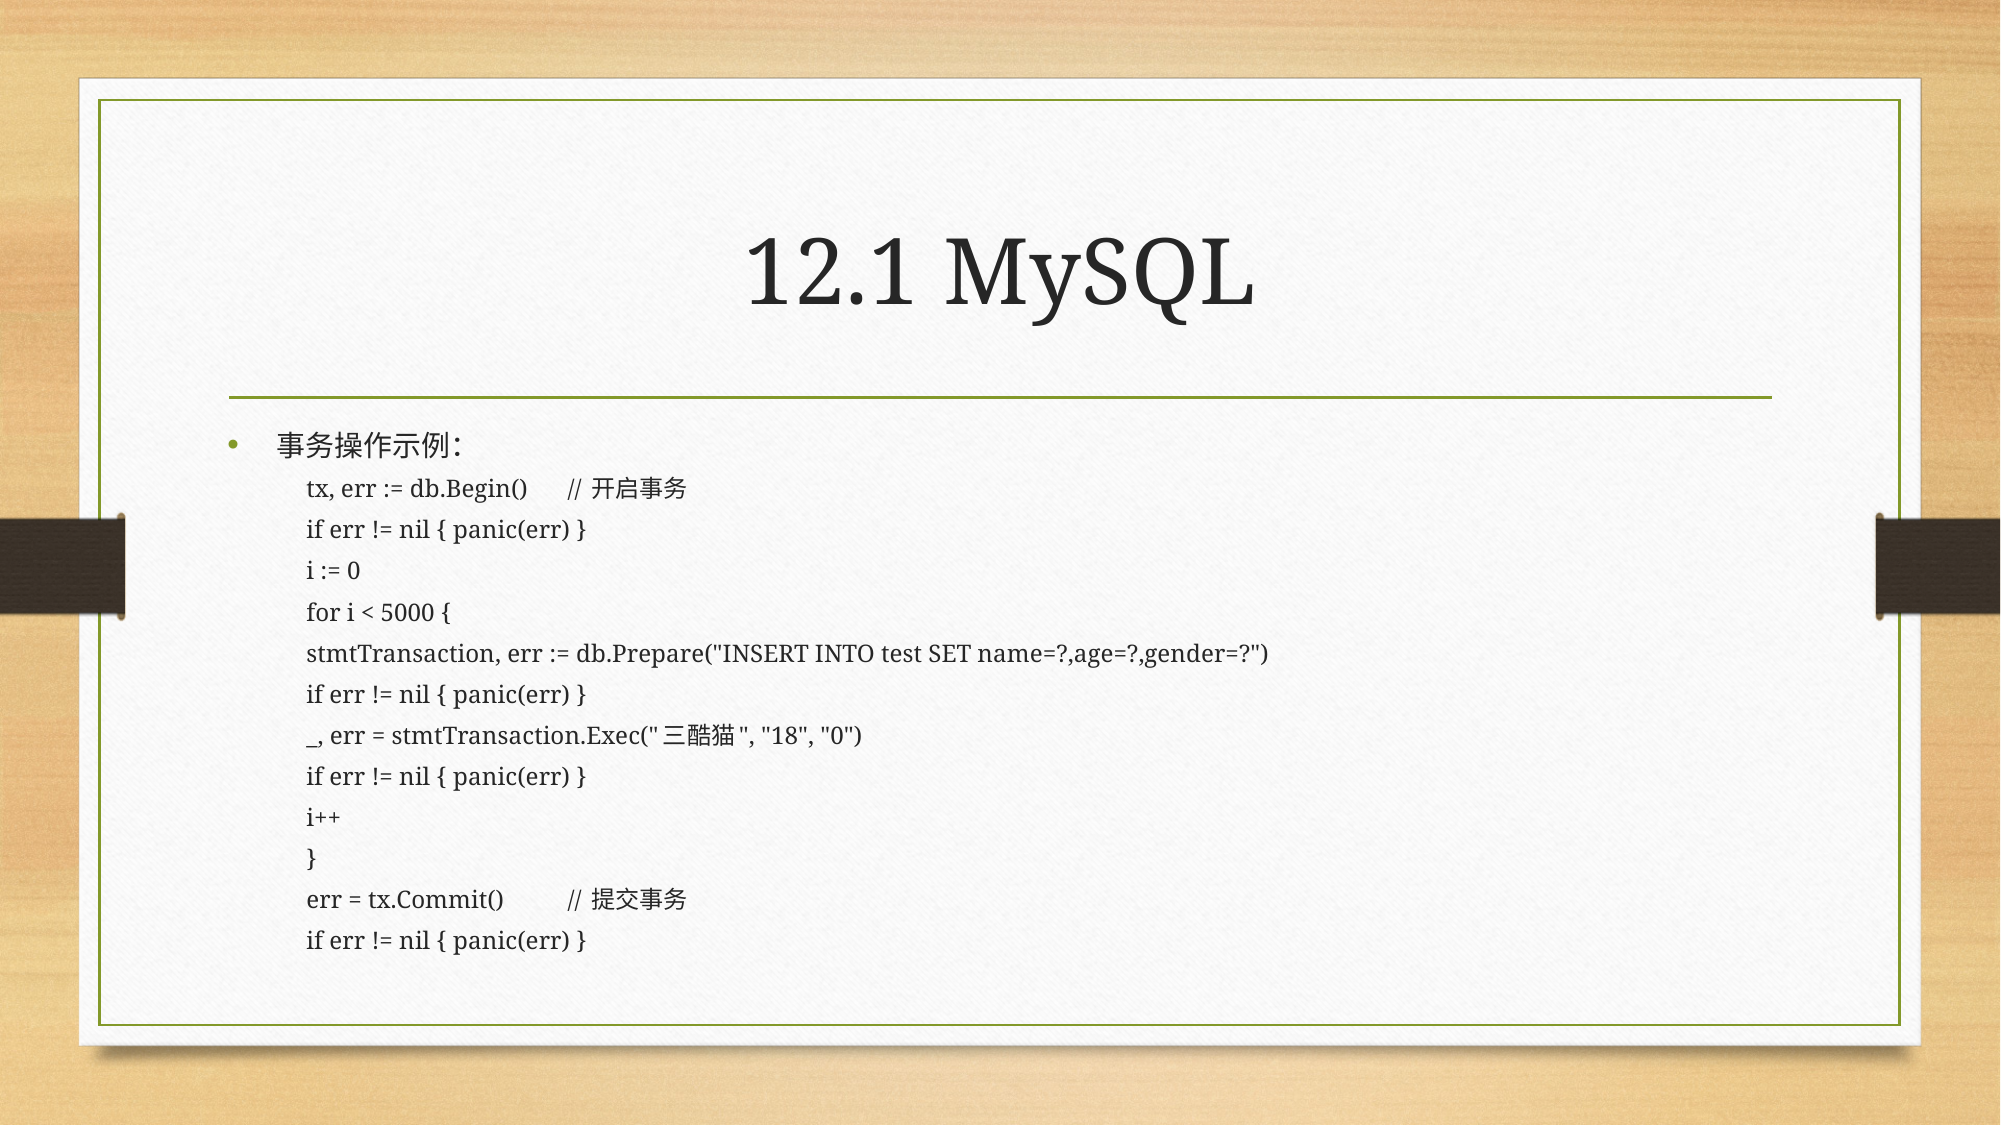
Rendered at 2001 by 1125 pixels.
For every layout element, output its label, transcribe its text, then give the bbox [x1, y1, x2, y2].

title 12.1 MySQL [212, 161, 1788, 375]
picture [0, 0, 2001, 1125]
list 事务操作示例： tx, err := db.Begin() // 开启事务 if err != nil { panic(err) } i := 0 for i < 5000 { stmtTransaction, err := db.Prepare("INSERT INTO test SET name=?,age=?,gender=?") if err != nil { panic(err) } _, err = stmtTransaction.Exec("三酷猫", "18", "0") if err != nil { panic(err) } i++ } err = tx.Commit() // 提交事务 if err != nil { panic(err) } [212, 419, 1788, 964]
